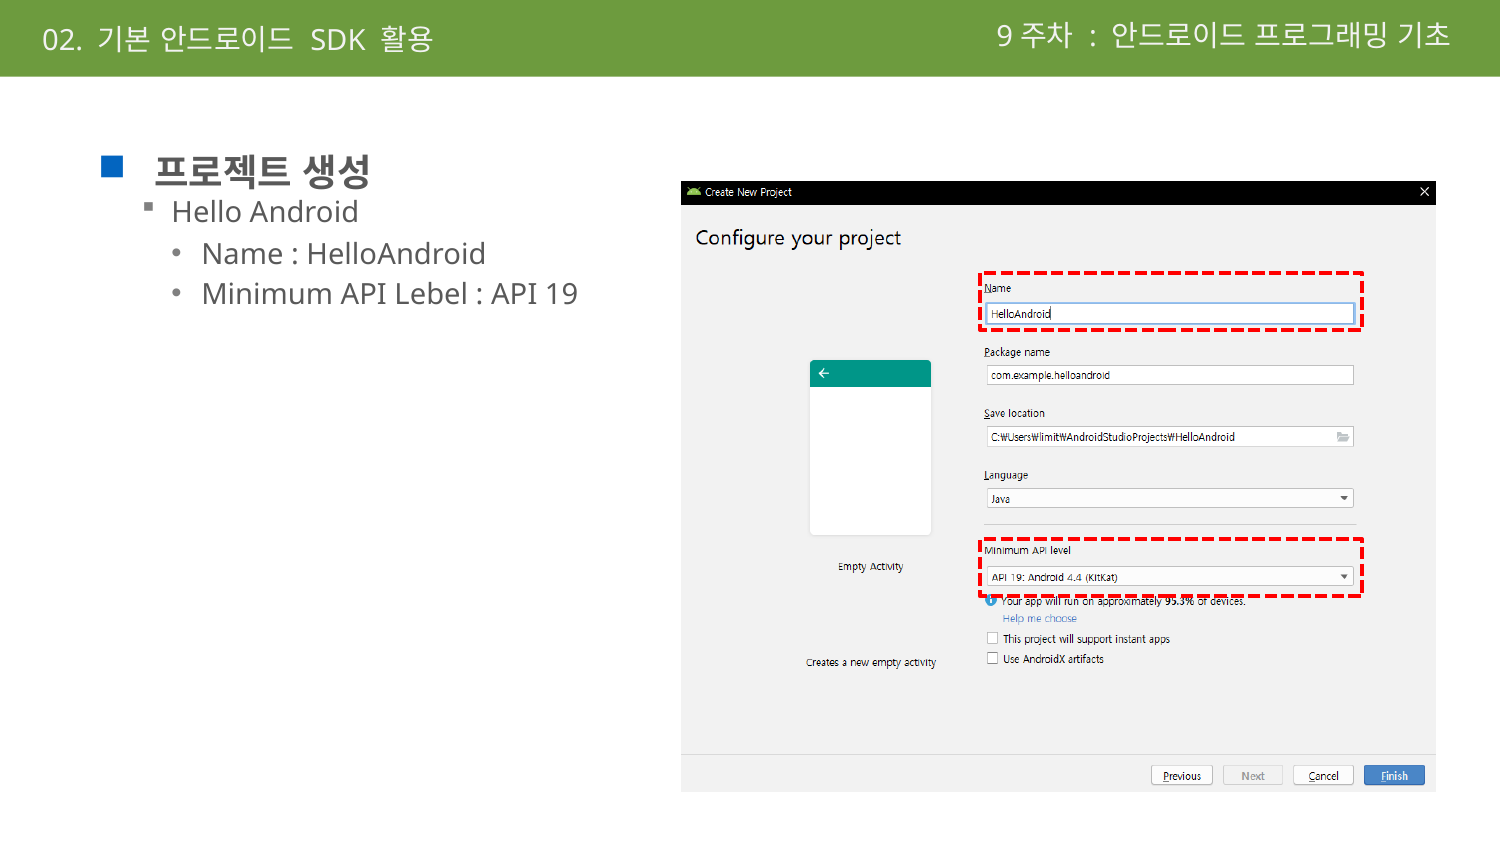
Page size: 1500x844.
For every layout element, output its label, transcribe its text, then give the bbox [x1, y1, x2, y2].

text_box 9주차 : 안드로이드 프로그래밍 기초 [987, 16, 1491, 61]
picture [681, 181, 1437, 793]
list 02. 기본 안드로이드 SDK 활용 [33, 19, 500, 67]
text_box 프로젝트 생성 Hello Android Name : HelloAndroid Minimum API Lebel : API 19 [83, 119, 1412, 792]
